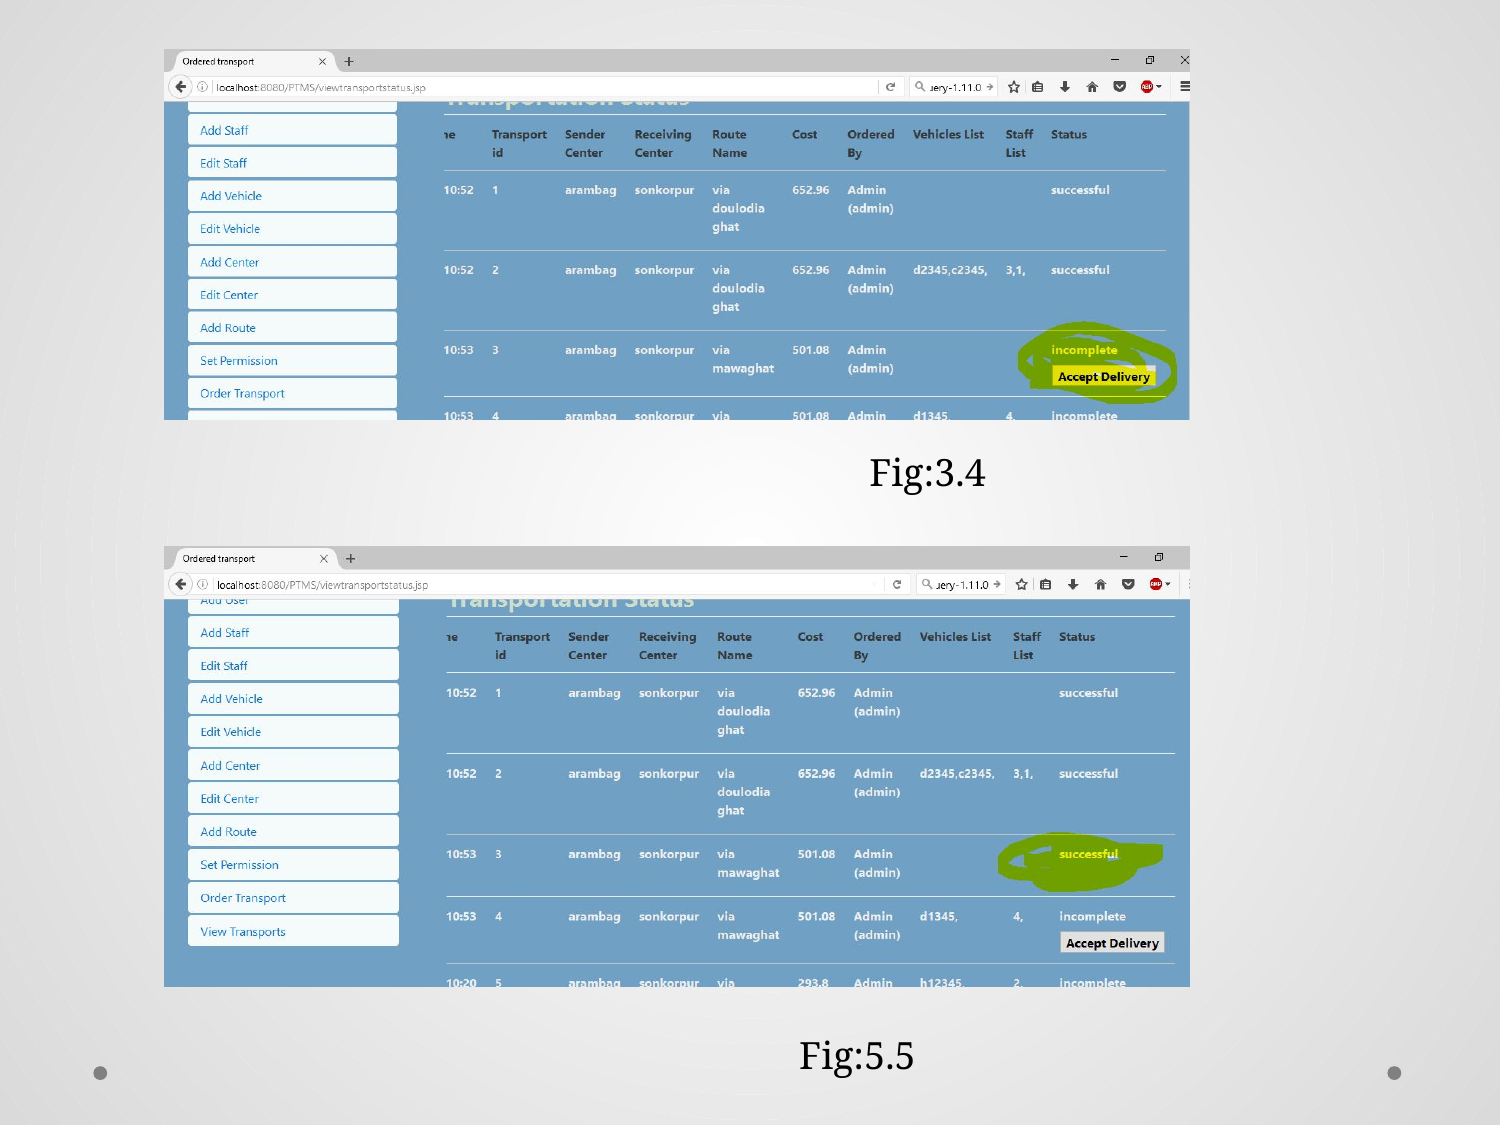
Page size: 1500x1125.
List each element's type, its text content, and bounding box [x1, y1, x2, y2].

text_box Fig:3.4 [854, 441, 1001, 502]
picture [164, 49, 1190, 420]
picture [164, 546, 1190, 987]
text_box Fig:5.5 [784, 1024, 931, 1085]
